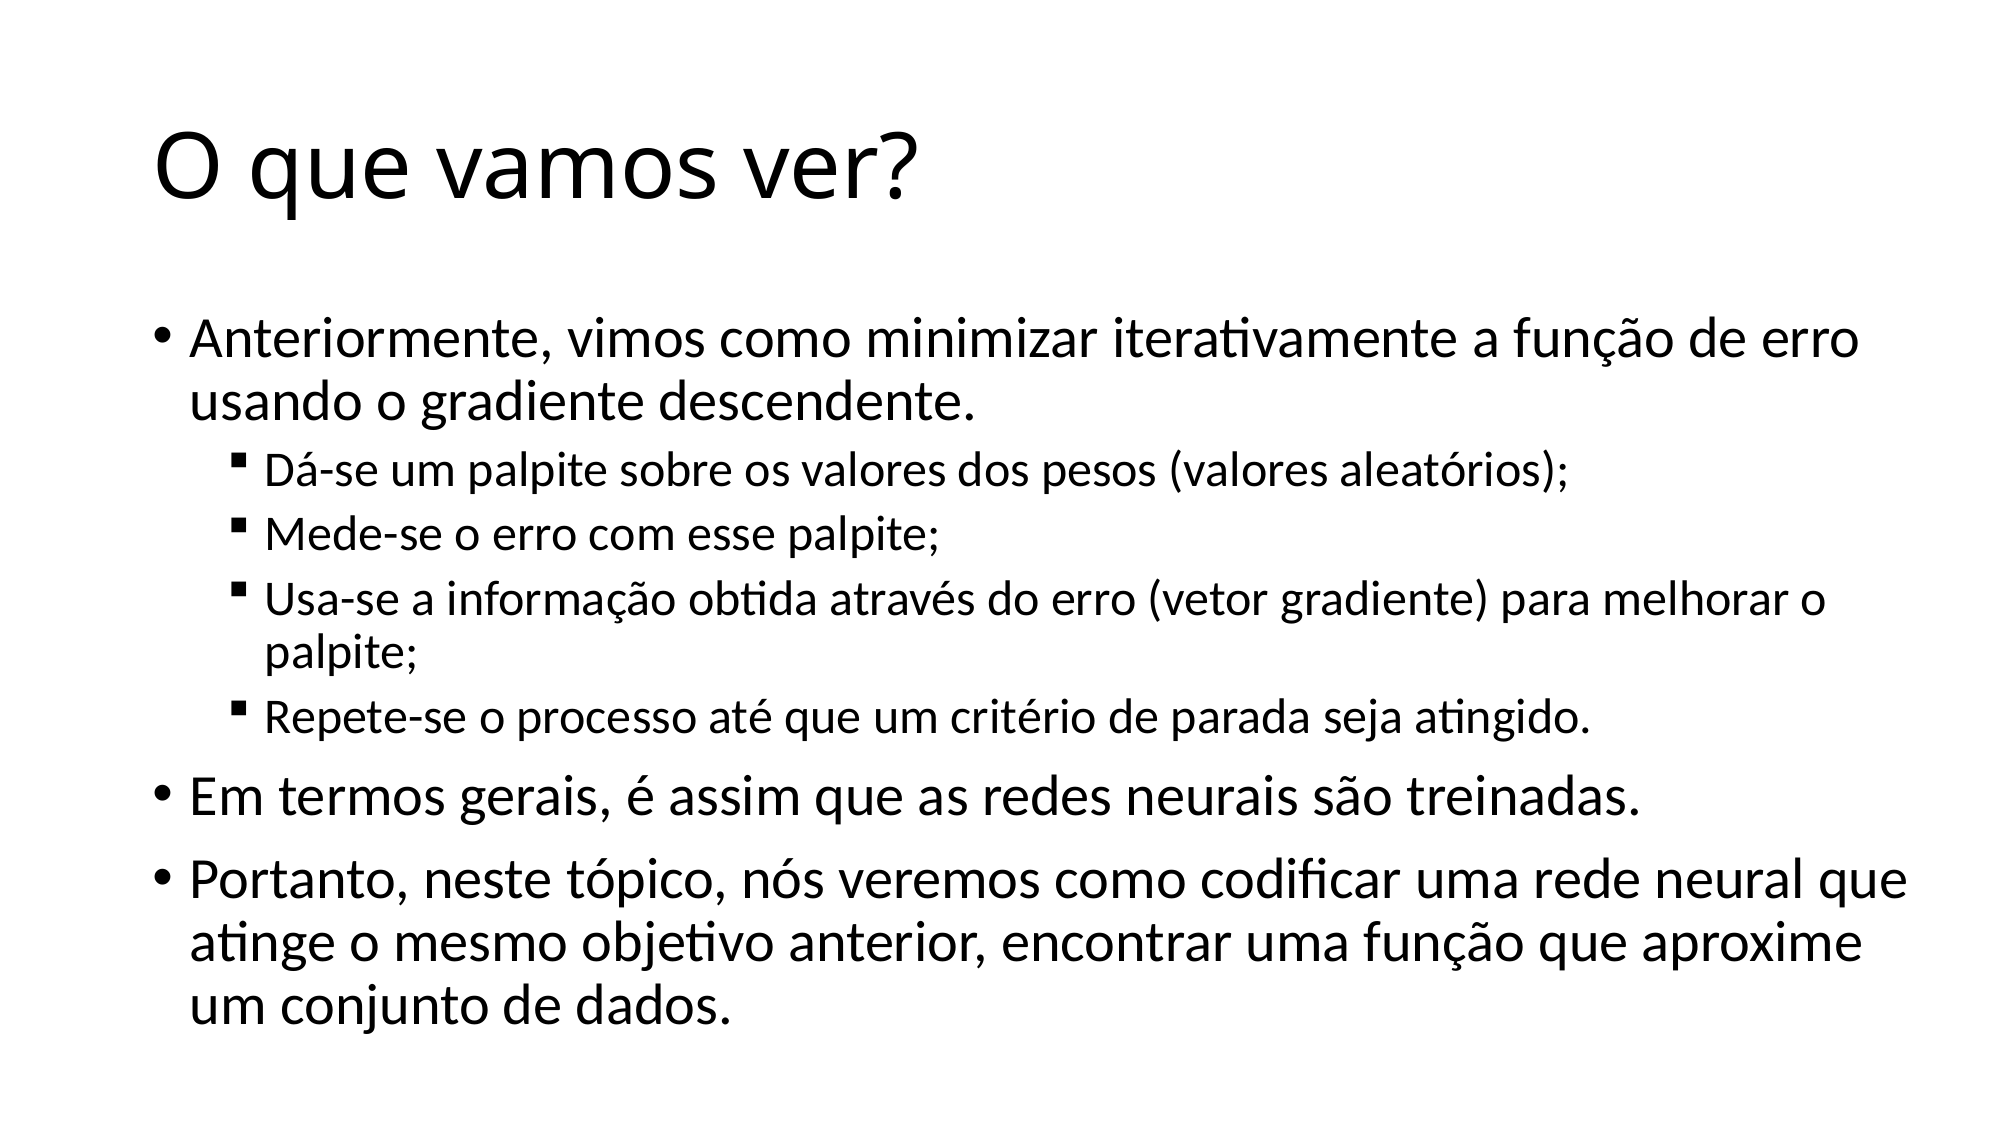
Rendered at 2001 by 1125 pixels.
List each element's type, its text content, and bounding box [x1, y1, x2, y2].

title O que vamos ver? [137, 59, 1863, 278]
list Anteriormente, vimos como minimizar iterativamente a função de erro usando o gradiente descendente. Dá-se um palpite sobre os valores dos pesos (valores aleatórios); Mede-se o erro com esse palpite; Usa-se a informação obtida através do erro (vetor gradiente) para melhorar o palpite; Repete-se o processo até que um critério de parada seja atingido. Em termos gerais, é assim que as redes neurais são treinadas. Portanto, neste tópico, nós veremos como codificar uma rede neural que atinge o mesmo objetivo anterior, encontrar uma função que aproxime um conjunto de dados. [137, 299, 1931, 1125]
